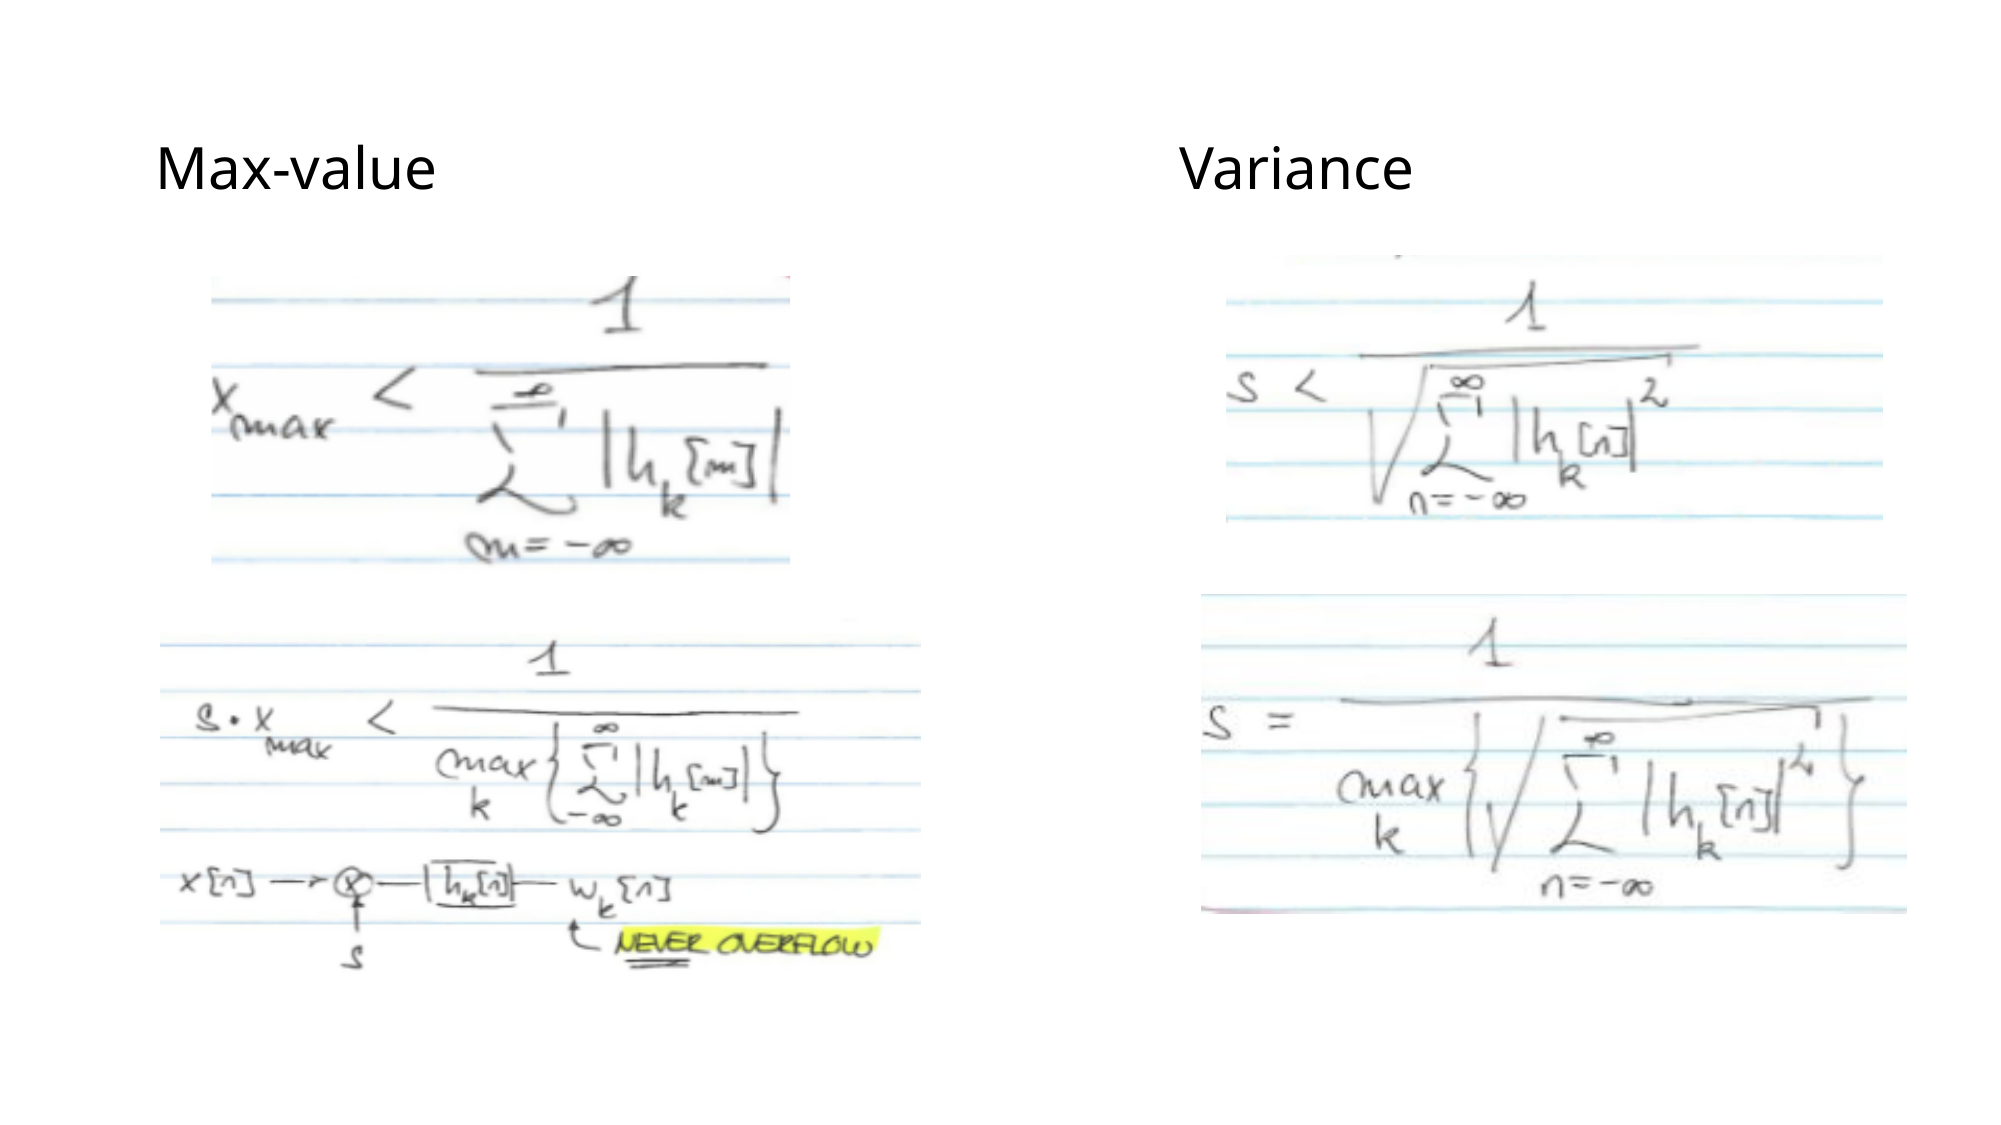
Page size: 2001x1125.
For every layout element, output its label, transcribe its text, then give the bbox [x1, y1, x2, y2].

picture [1225, 254, 1883, 524]
picture [210, 275, 791, 596]
picture [1200, 594, 1908, 915]
picture [160, 617, 922, 978]
text_box Variance [1164, 119, 1881, 221]
title Max-value [140, 119, 858, 221]
